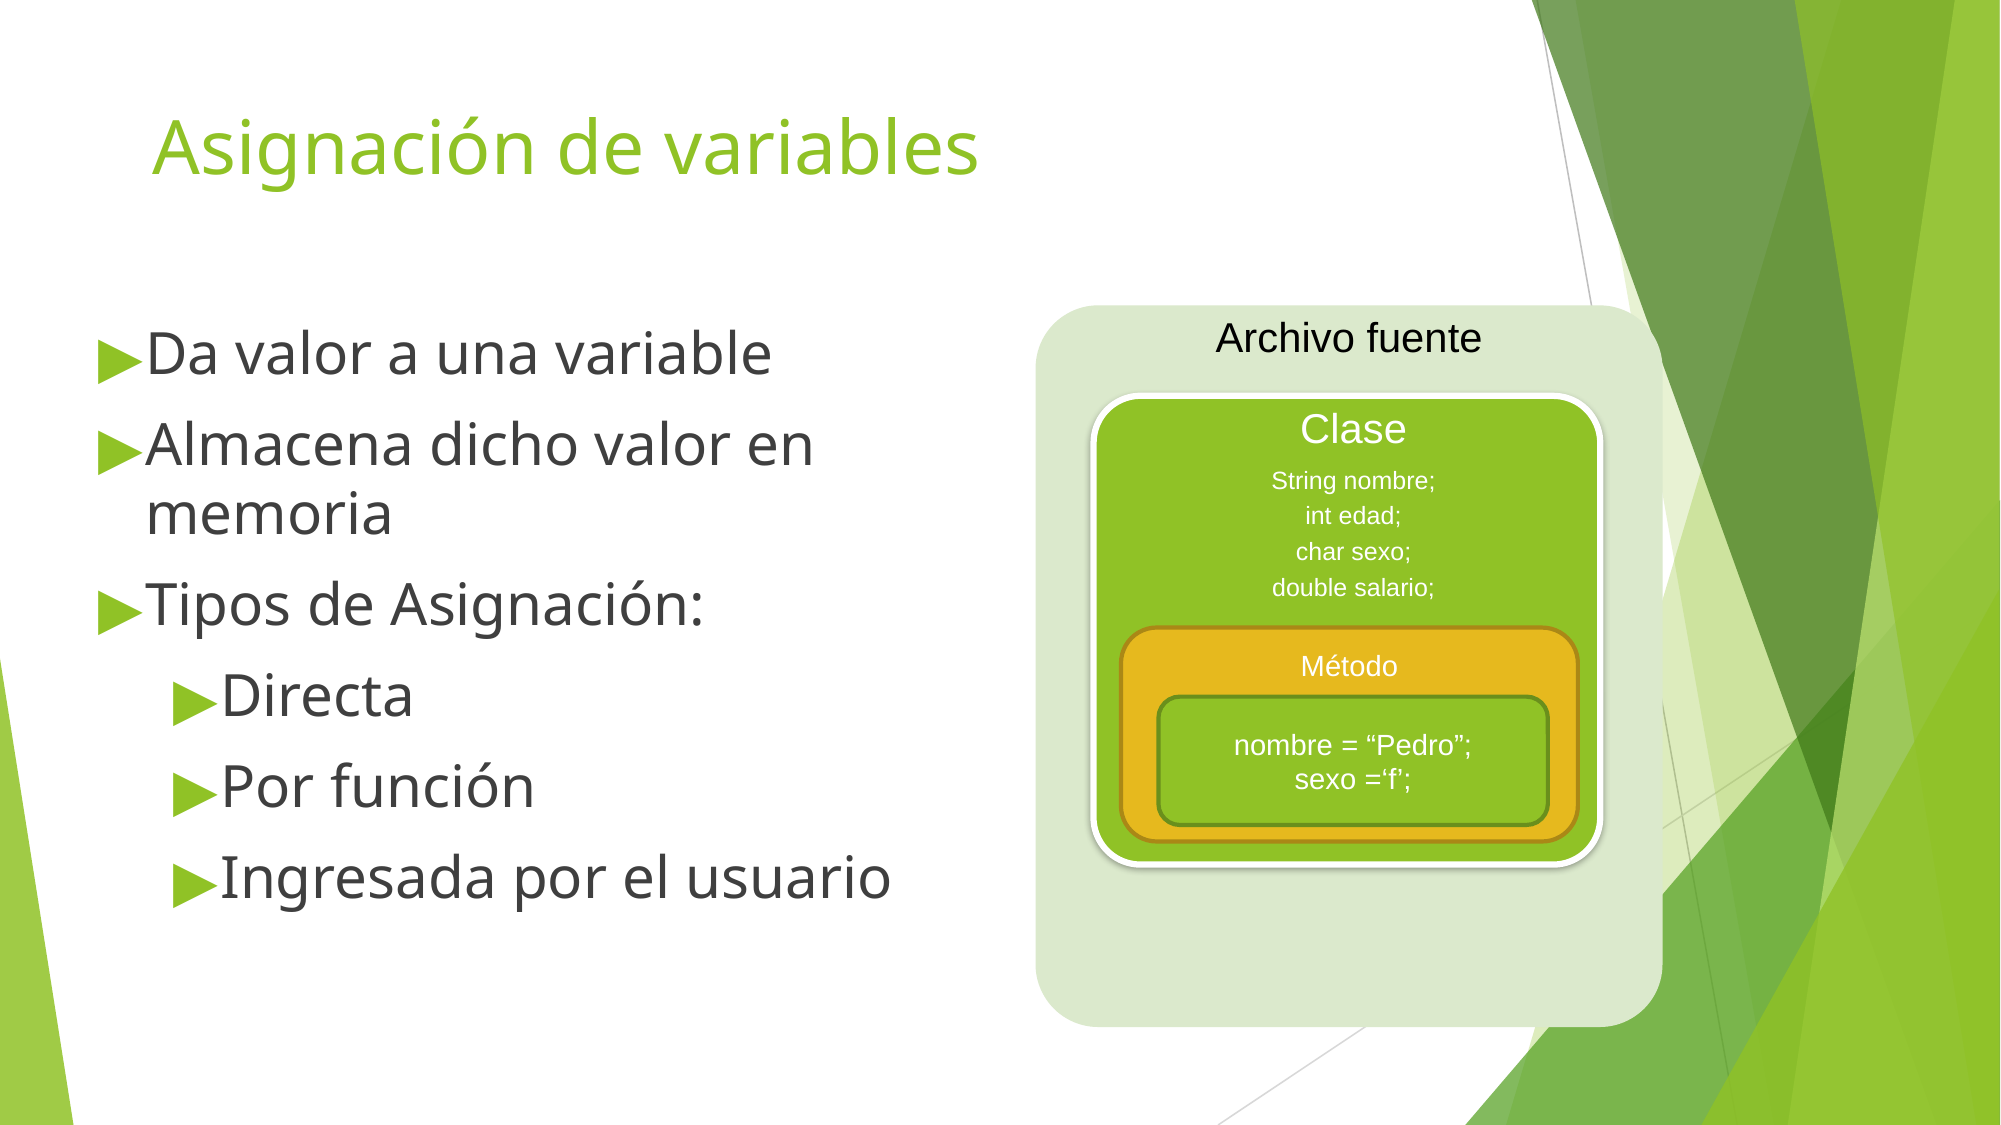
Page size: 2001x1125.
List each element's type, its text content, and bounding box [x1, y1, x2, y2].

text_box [1035, 305, 1664, 1028]
list Da valor a una variable Almacena dicho valor en memoria Tipos de Asignación: Directa Por función Ingresada por el usuario [68, 300, 993, 1023]
title Asignación de variables [137, 84, 1548, 301]
